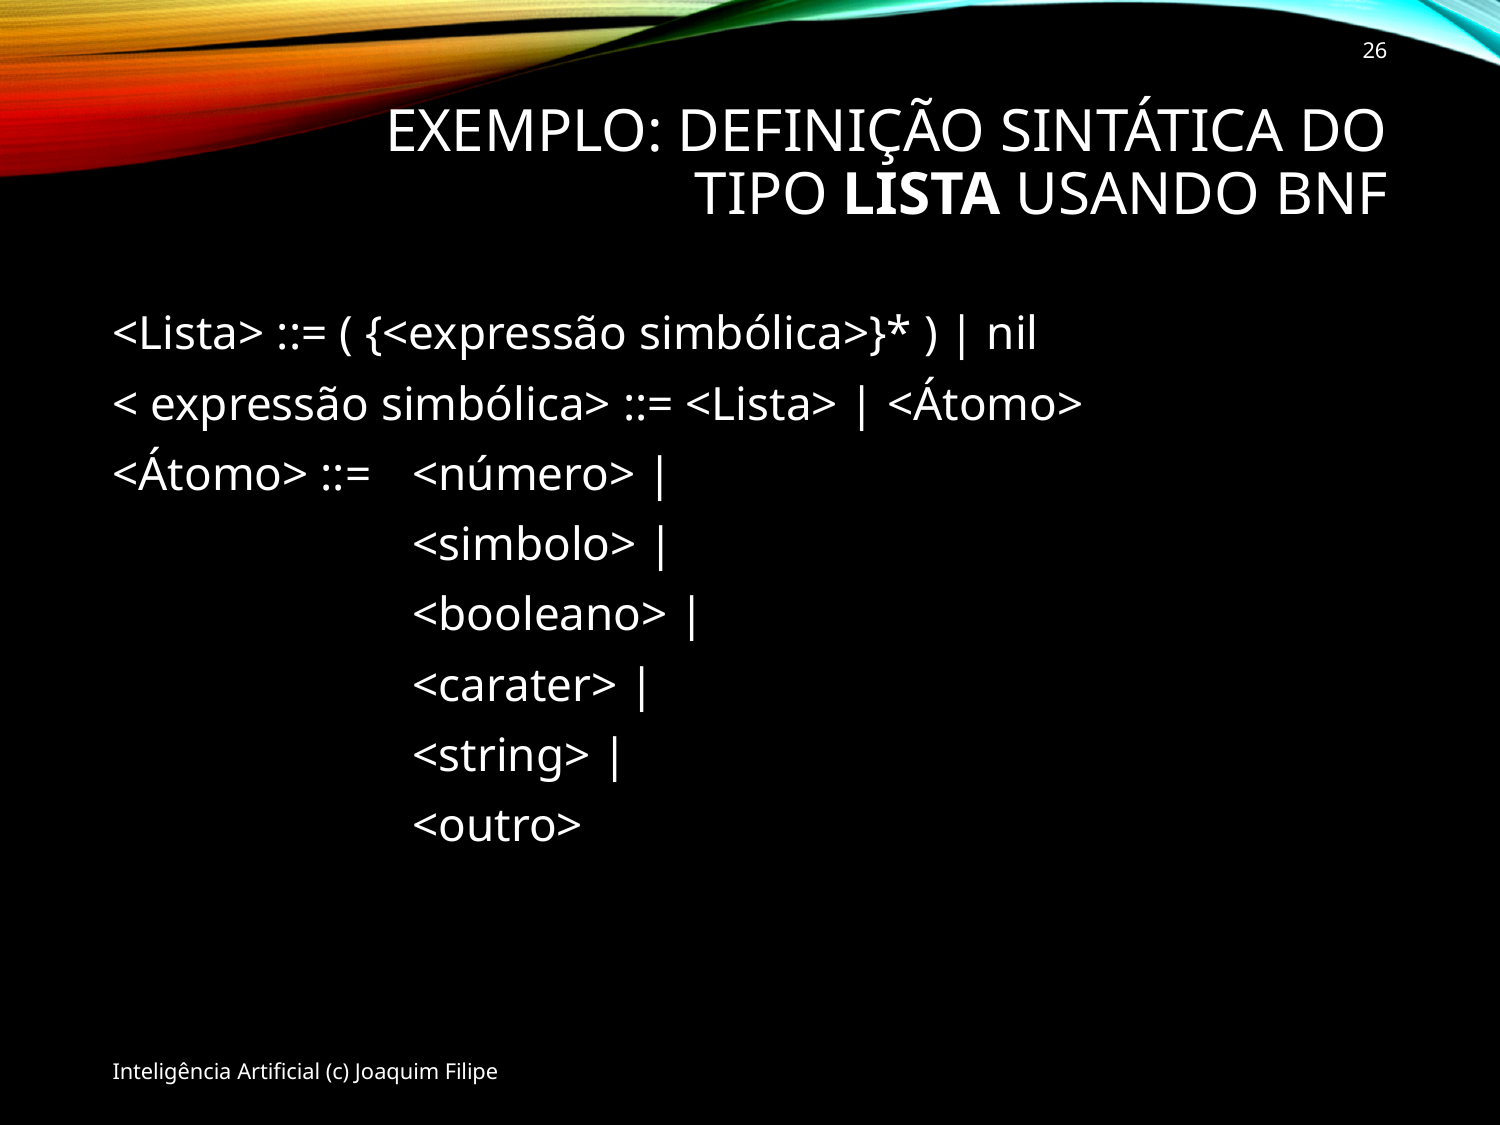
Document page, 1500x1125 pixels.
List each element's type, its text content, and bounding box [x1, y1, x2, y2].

title Exemplo: definição sintática do tipo lista usando bnf [348, 93, 1403, 244]
footer Inteligência Artificial (c) Joaquim Filipe [97, 1042, 1030, 1103]
slide_number 26 [1078, 21, 1403, 82]
picture [0, 0, 1500, 178]
list <Lista> ::= ( {<expressão simbólica>}* ) | nil < expressão simbólica> ::= <Lista> | <Átomo> <Átomo> ::= <número> | <simbolo> | <booleano> | <carater> | <string> | <outro> [97, 302, 1403, 1028]
